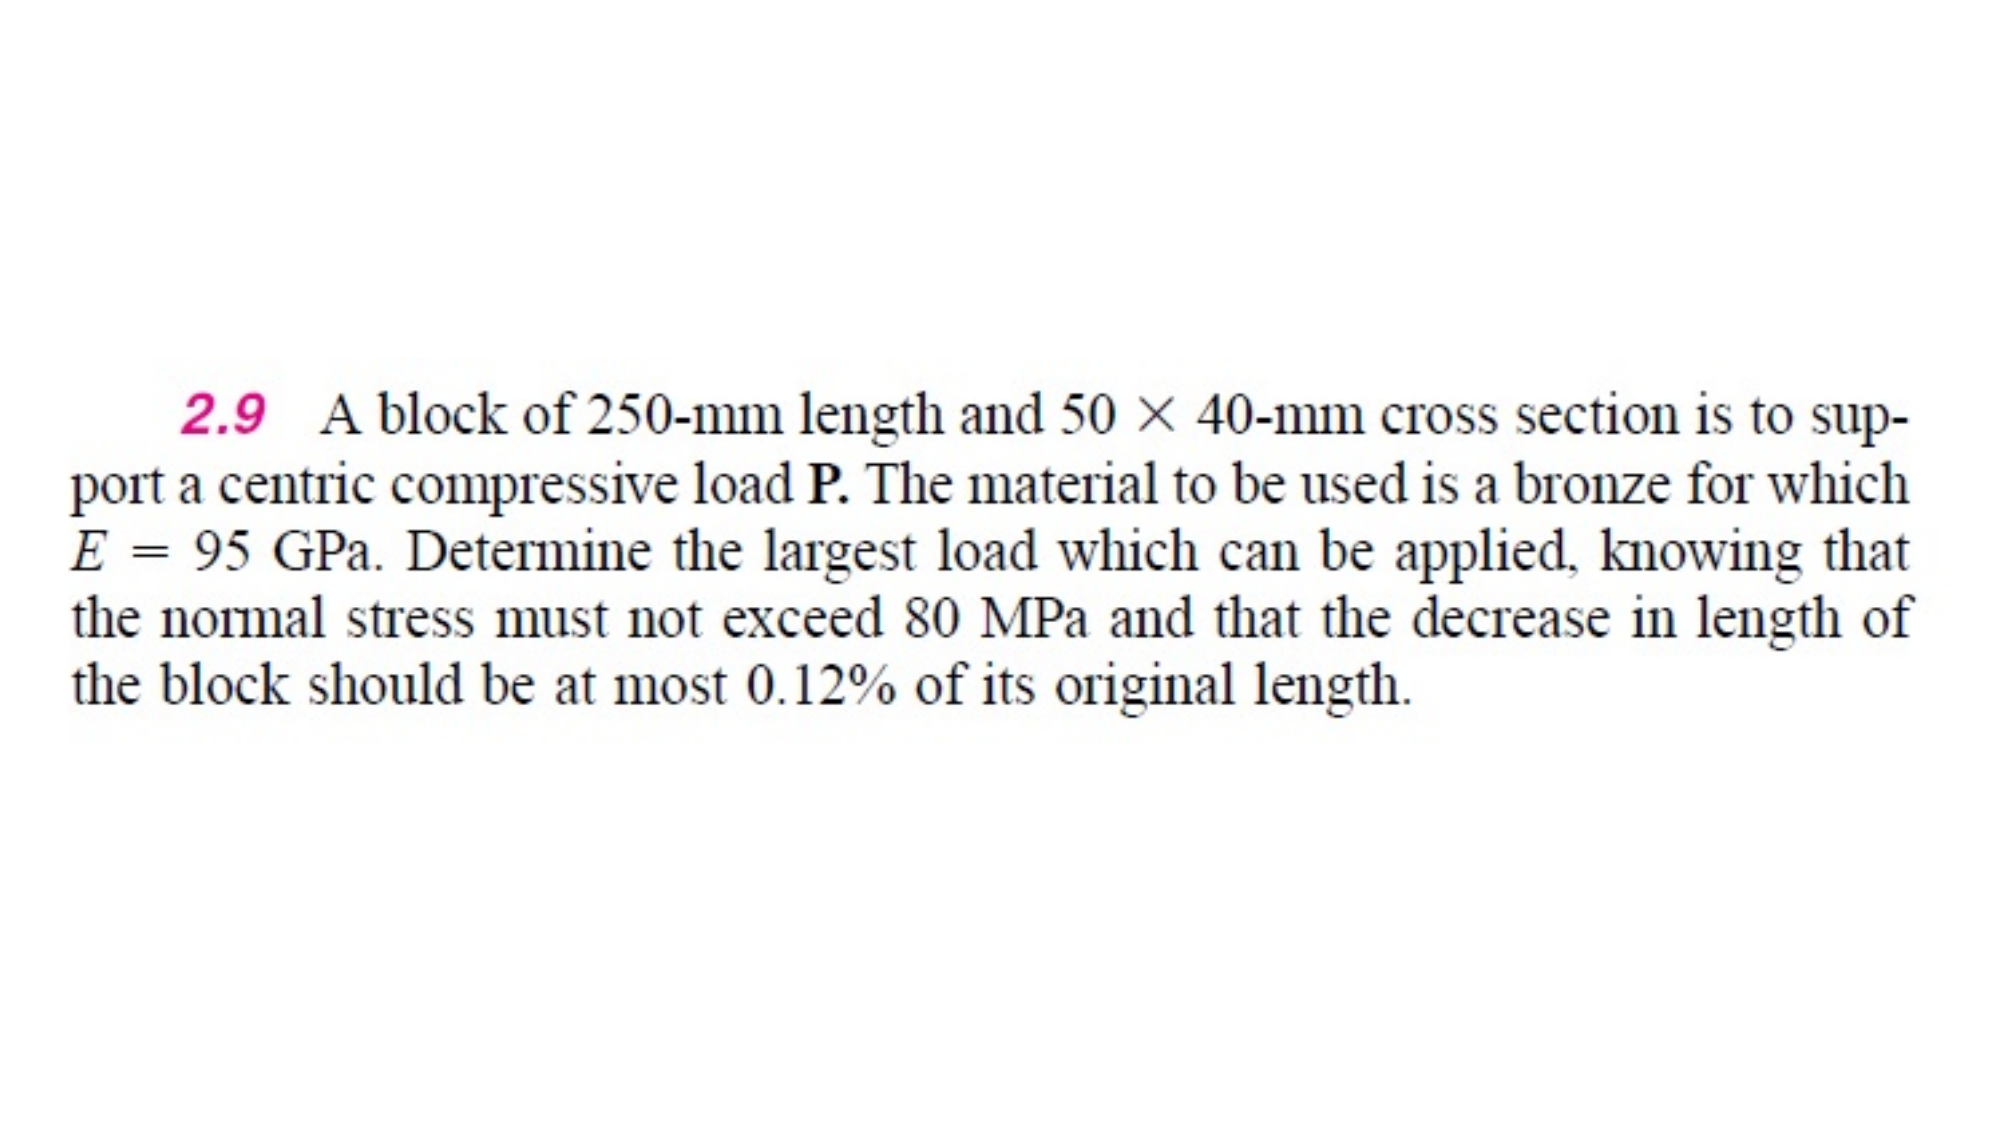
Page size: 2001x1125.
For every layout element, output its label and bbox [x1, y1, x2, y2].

picture [27, 357, 1956, 764]
